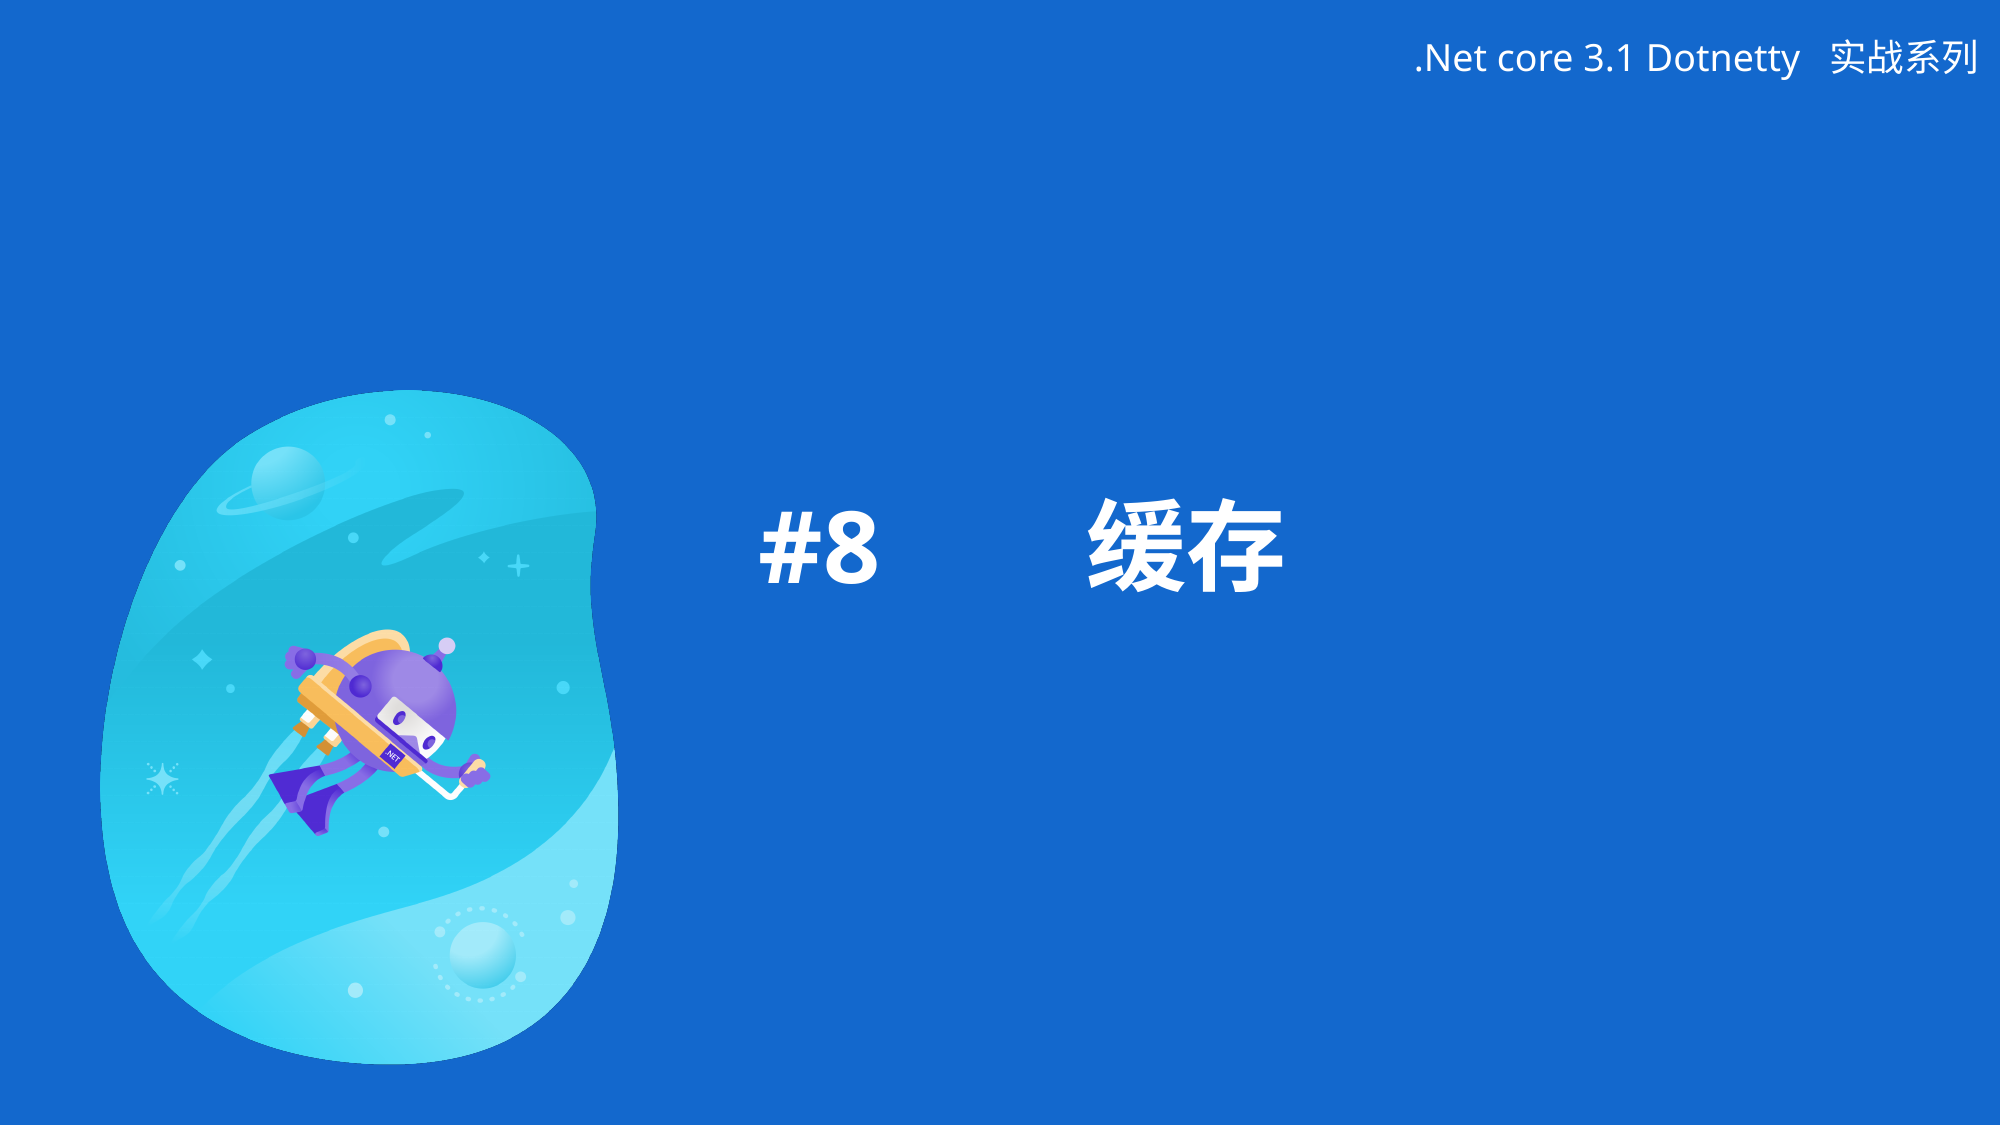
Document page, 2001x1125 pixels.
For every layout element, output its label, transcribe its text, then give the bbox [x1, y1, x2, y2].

text_box .Net core 3.1 Dotnetty 实战系列 [1399, 26, 1995, 87]
picture [100, 390, 619, 1065]
text_box #8 缓存 [743, 488, 1324, 613]
